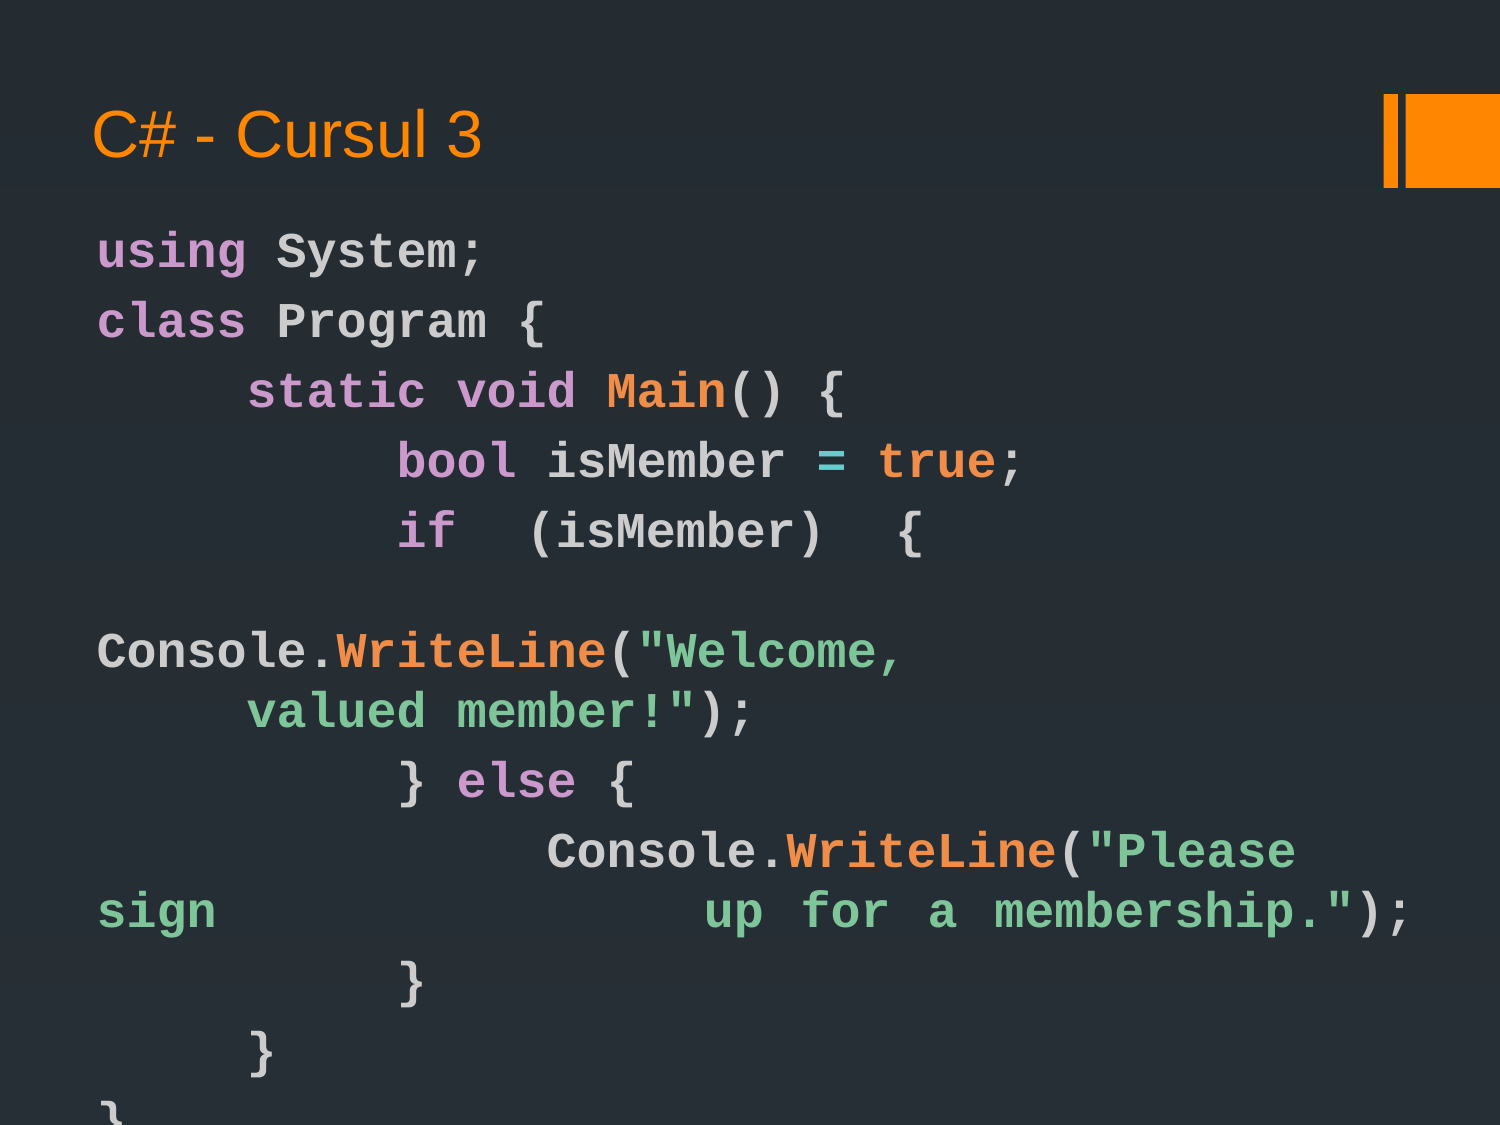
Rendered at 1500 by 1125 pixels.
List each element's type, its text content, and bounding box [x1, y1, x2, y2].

title C# - Cursul 3 [76, 95, 1359, 179]
list using System; class Program { static void Main() { bool isMember = true; if (isMember) { Console.WriteLine("Welcome, valued member!"); } else { Console.WriteLine("Please sign up for a membership."); } } } [76, 210, 1430, 1043]
